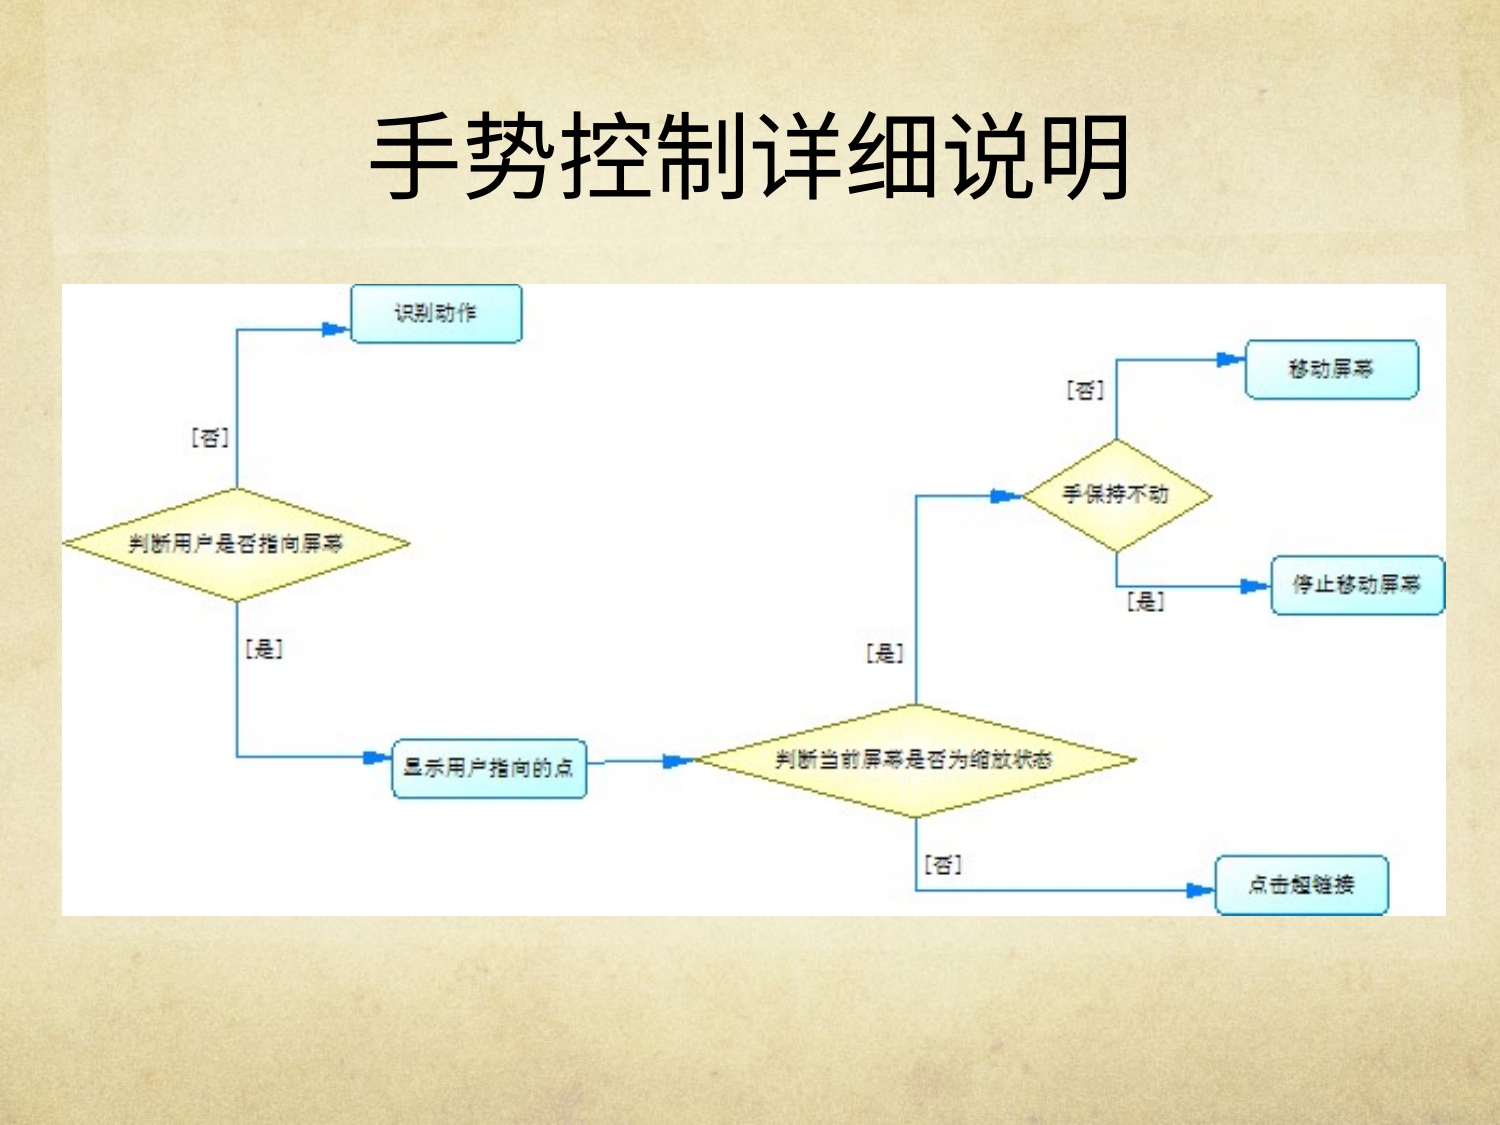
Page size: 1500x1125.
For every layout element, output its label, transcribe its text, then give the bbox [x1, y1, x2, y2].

title 手势控制详细说明 [150, 82, 1350, 225]
picture [0, 0, 1500, 1125]
